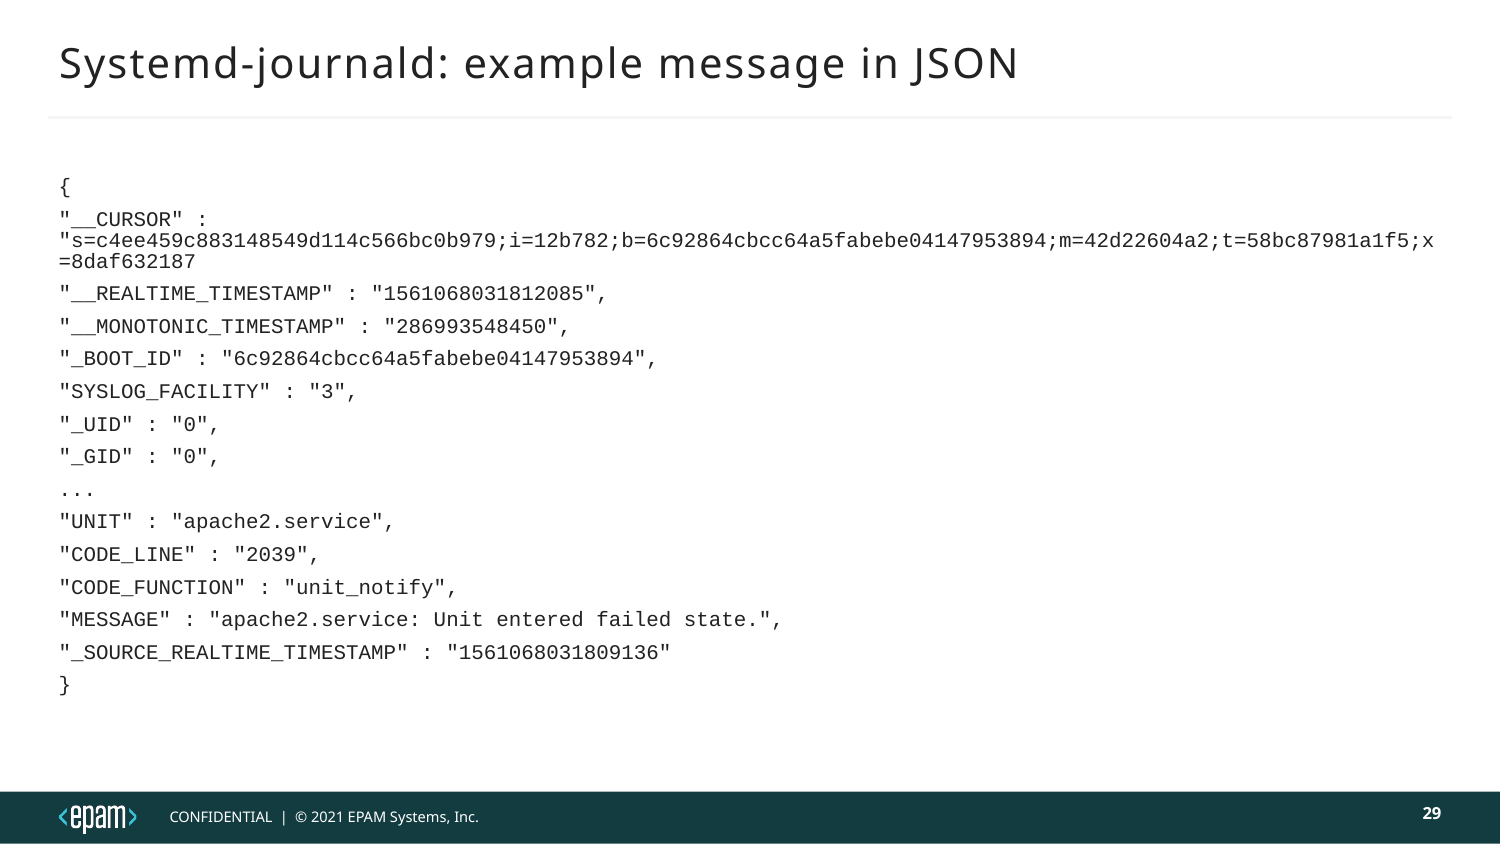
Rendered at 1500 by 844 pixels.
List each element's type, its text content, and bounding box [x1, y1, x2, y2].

title Systemd-journald: example message in JSON [59, 37, 1442, 87]
slide_number 29 [1216, 791, 1442, 844]
list { "__CURSOR" : "s=c4ee459c883148549d114c566bc0b979;i=12b782;b=6c92864cbcc64a5fabebe04147953894;m=42d22604a2;t=58bc87981a1f5;x=8daf632187 "__REALTIME_TIMESTAMP" : "1561068031812085", "__MONOTONIC_TIMESTAMP" : "286993548450", "_BOOT_ID" : "6c92864cbcc64a5fabebe04147953894", "SYSLOG_FACILITY" : "3", "_UID" : "0", "_GID" : "0", ... "UNIT" : "apache2.service", "CODE_LINE" : "2039", "CODE_FUNCTION" : "unit_notify", "MESSAGE" : "apache2.service: Unit entered failed state.", "_SOURCE_REALTIME_TIMESTAMP" : "1561068031809136" } [58, 177, 1441, 735]
